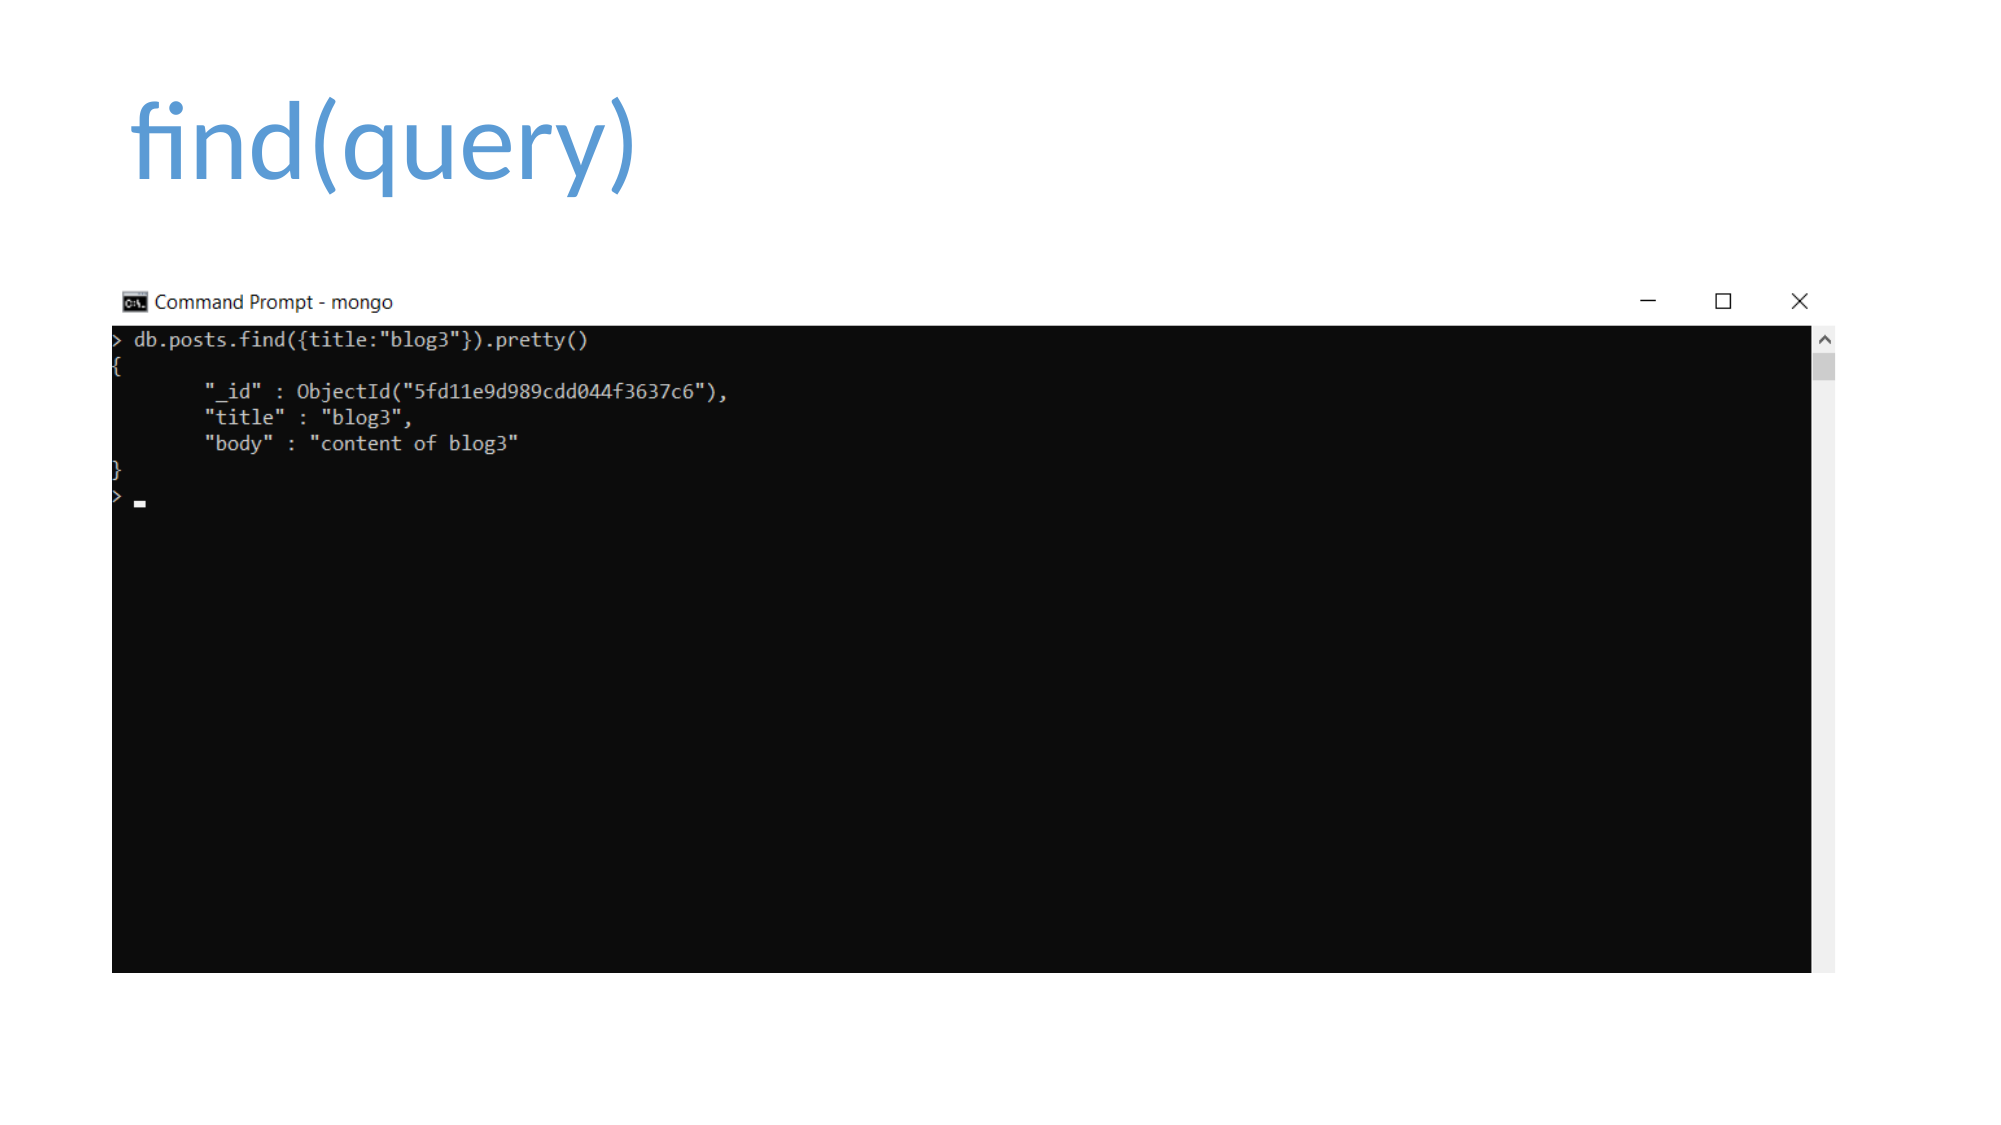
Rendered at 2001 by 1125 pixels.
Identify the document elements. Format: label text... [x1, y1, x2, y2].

text_box find(query) [115, 60, 656, 210]
picture [112, 282, 1836, 973]
